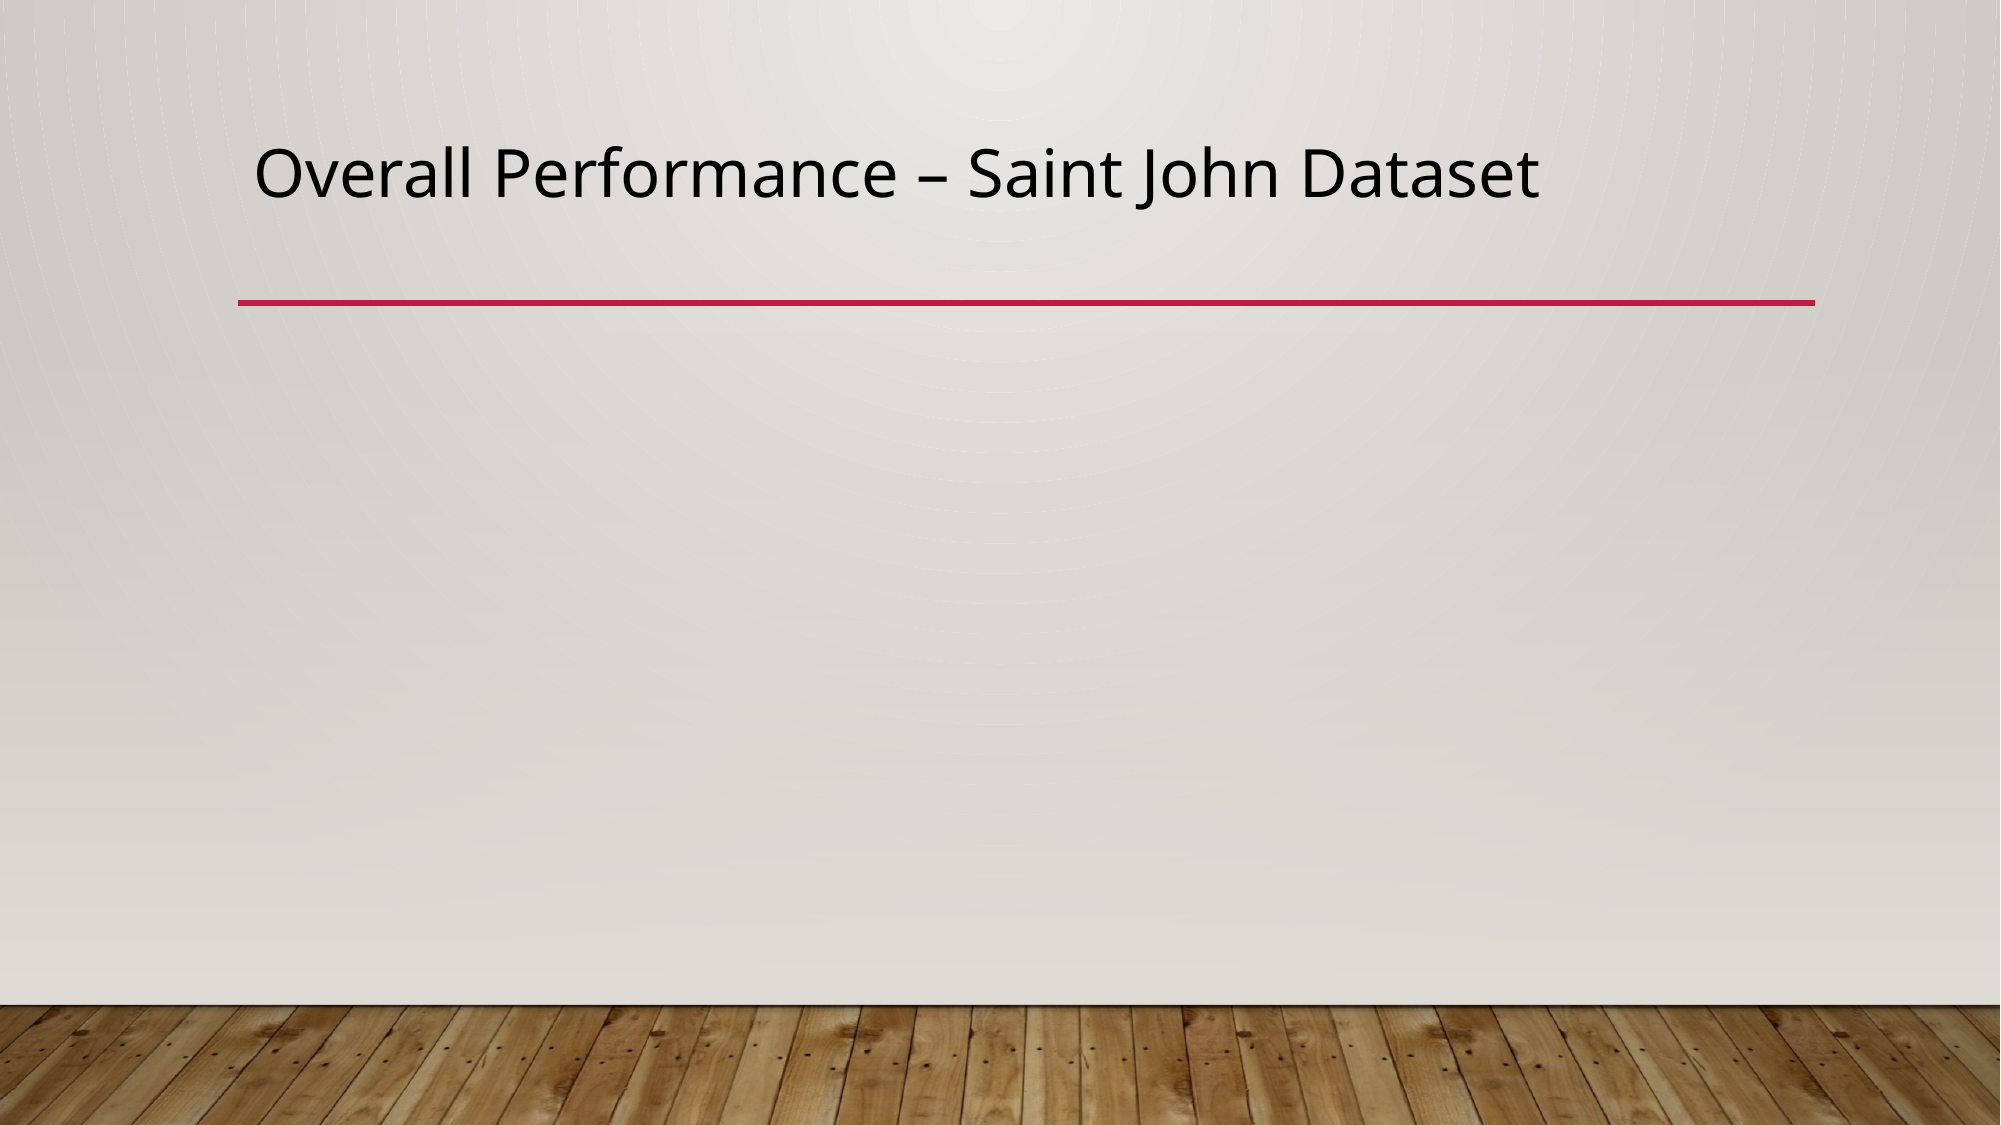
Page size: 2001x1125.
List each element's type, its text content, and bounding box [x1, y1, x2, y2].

picture [0, 1005, 2000, 1125]
title Overall Performance – Saint John Dataset [238, 131, 1814, 305]
